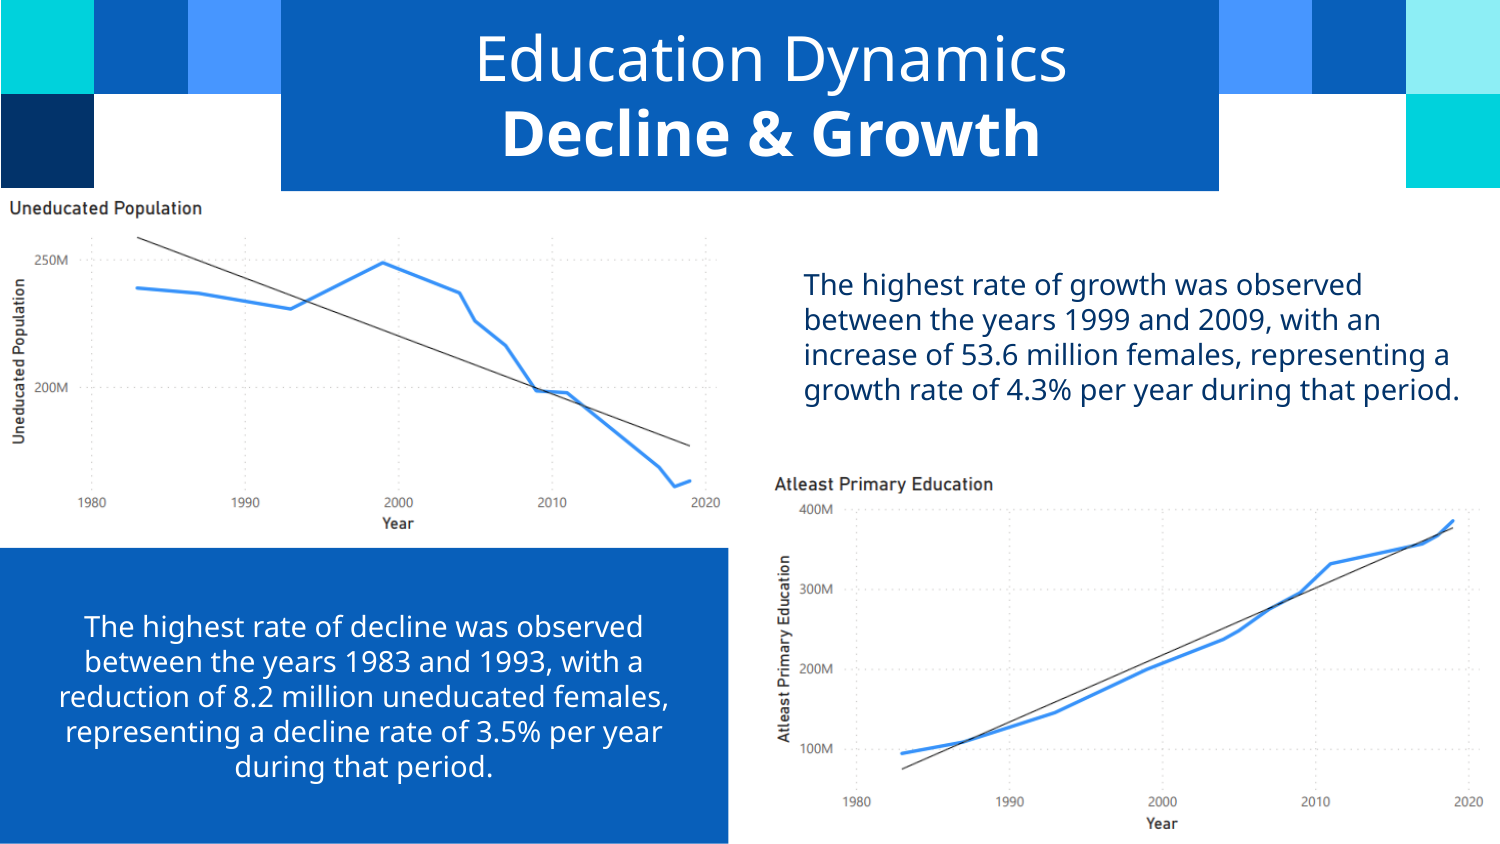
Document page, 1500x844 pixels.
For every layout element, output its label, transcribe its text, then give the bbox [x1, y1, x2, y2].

picture [8, 199, 729, 536]
picture [771, 473, 1492, 833]
subtitle The highest rate of decline was observed between the years 1983 and 1993, with a reduction of 8.2 million uneducated females, representing a decline rate of 3.5% per year during that period. [0, 547, 729, 844]
title . [281, 0, 1219, 192]
text_box The highest rate of growth was observed between the years 1999 and 2009, with an increase of 53.6 million females, representing a growth rate of 4.3% per year during that period. [788, 251, 1500, 514]
text_box Education Dynamics Decline & Growth [403, 11, 1141, 176]
